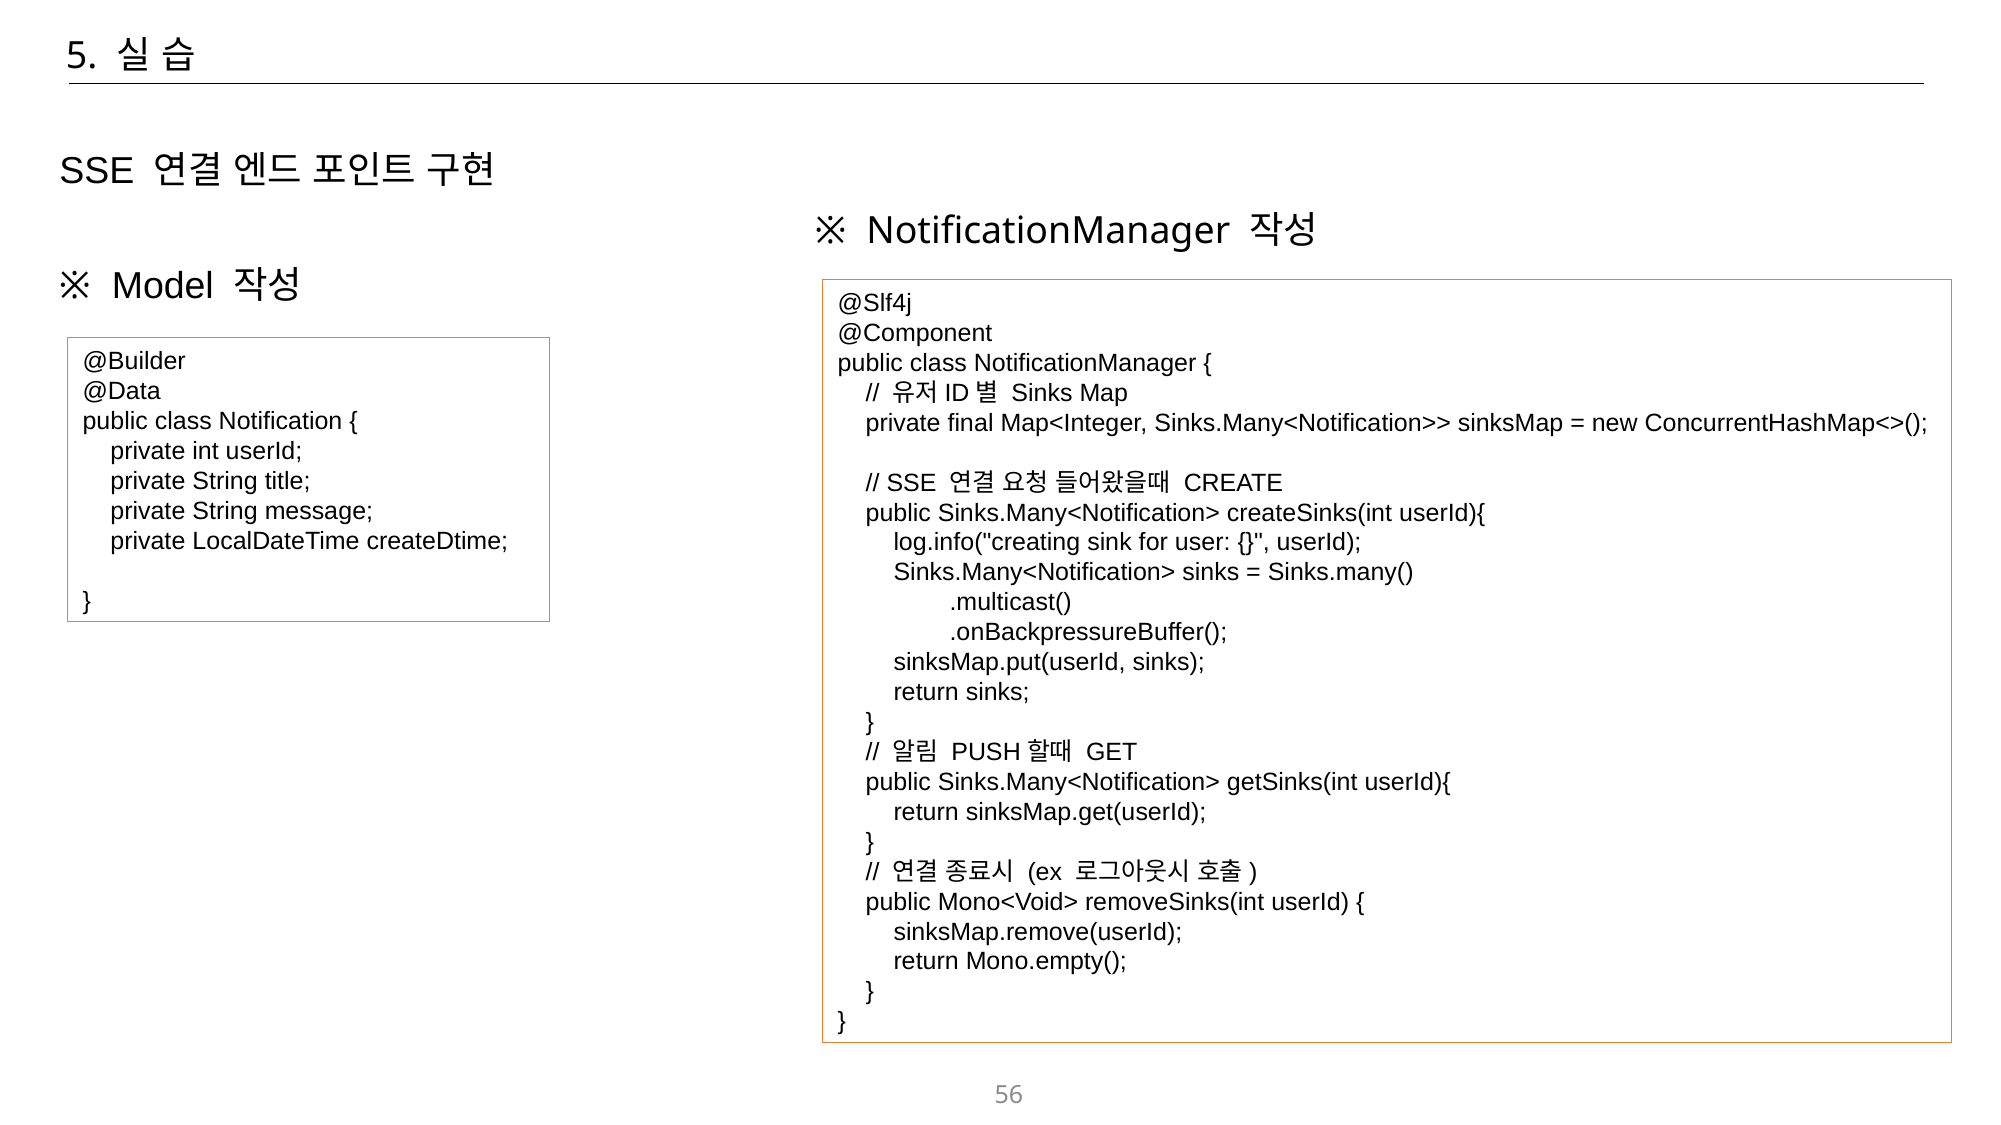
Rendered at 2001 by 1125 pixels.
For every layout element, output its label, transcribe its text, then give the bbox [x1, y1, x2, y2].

text_box SSE 연결 엔드 포인트 구현 ※ Model 작성 [34, 103, 775, 823]
text_box @Slf4j @Component public class NotificationManager { // 유저ID별 Sinks Map private final Map<Integer, Sinks.Many<Notification>> sinksMap = new ConcurrentHashMap<>(); // SSE 연결 요청 들어왔을때 CREATE public Sinks.Many<Notification> createSinks(int userId){ log.info("creating sink for user: {}", userId); Sinks.Many<Notification> sinks = Sinks.many() .multicast() .onBackpressureBuffer(); sinksMap.put(userId, sinks); return sinks; } // 알림 PUSH할때 GET public Sinks.Many<Notification> getSinks(int userId){ return sinksMap.get(userId); } // 연결 종료시 (ex 로그아웃시 호출) public Mono<Void> removeSinks(int userId) { sinksMap.remove(userId); return Mono.empty(); } } [822, 279, 1952, 1043]
text_box @Builder @Data public class Notification { private int userId; private String title; private String message; private LocalDateTime createDtime; } [67, 337, 550, 622]
slide_number 56 [588, 1066, 1039, 1125]
text_box ※ NotificationManager 작성 [790, 198, 1716, 303]
title 5. 실 습 [50, 0, 1776, 165]
